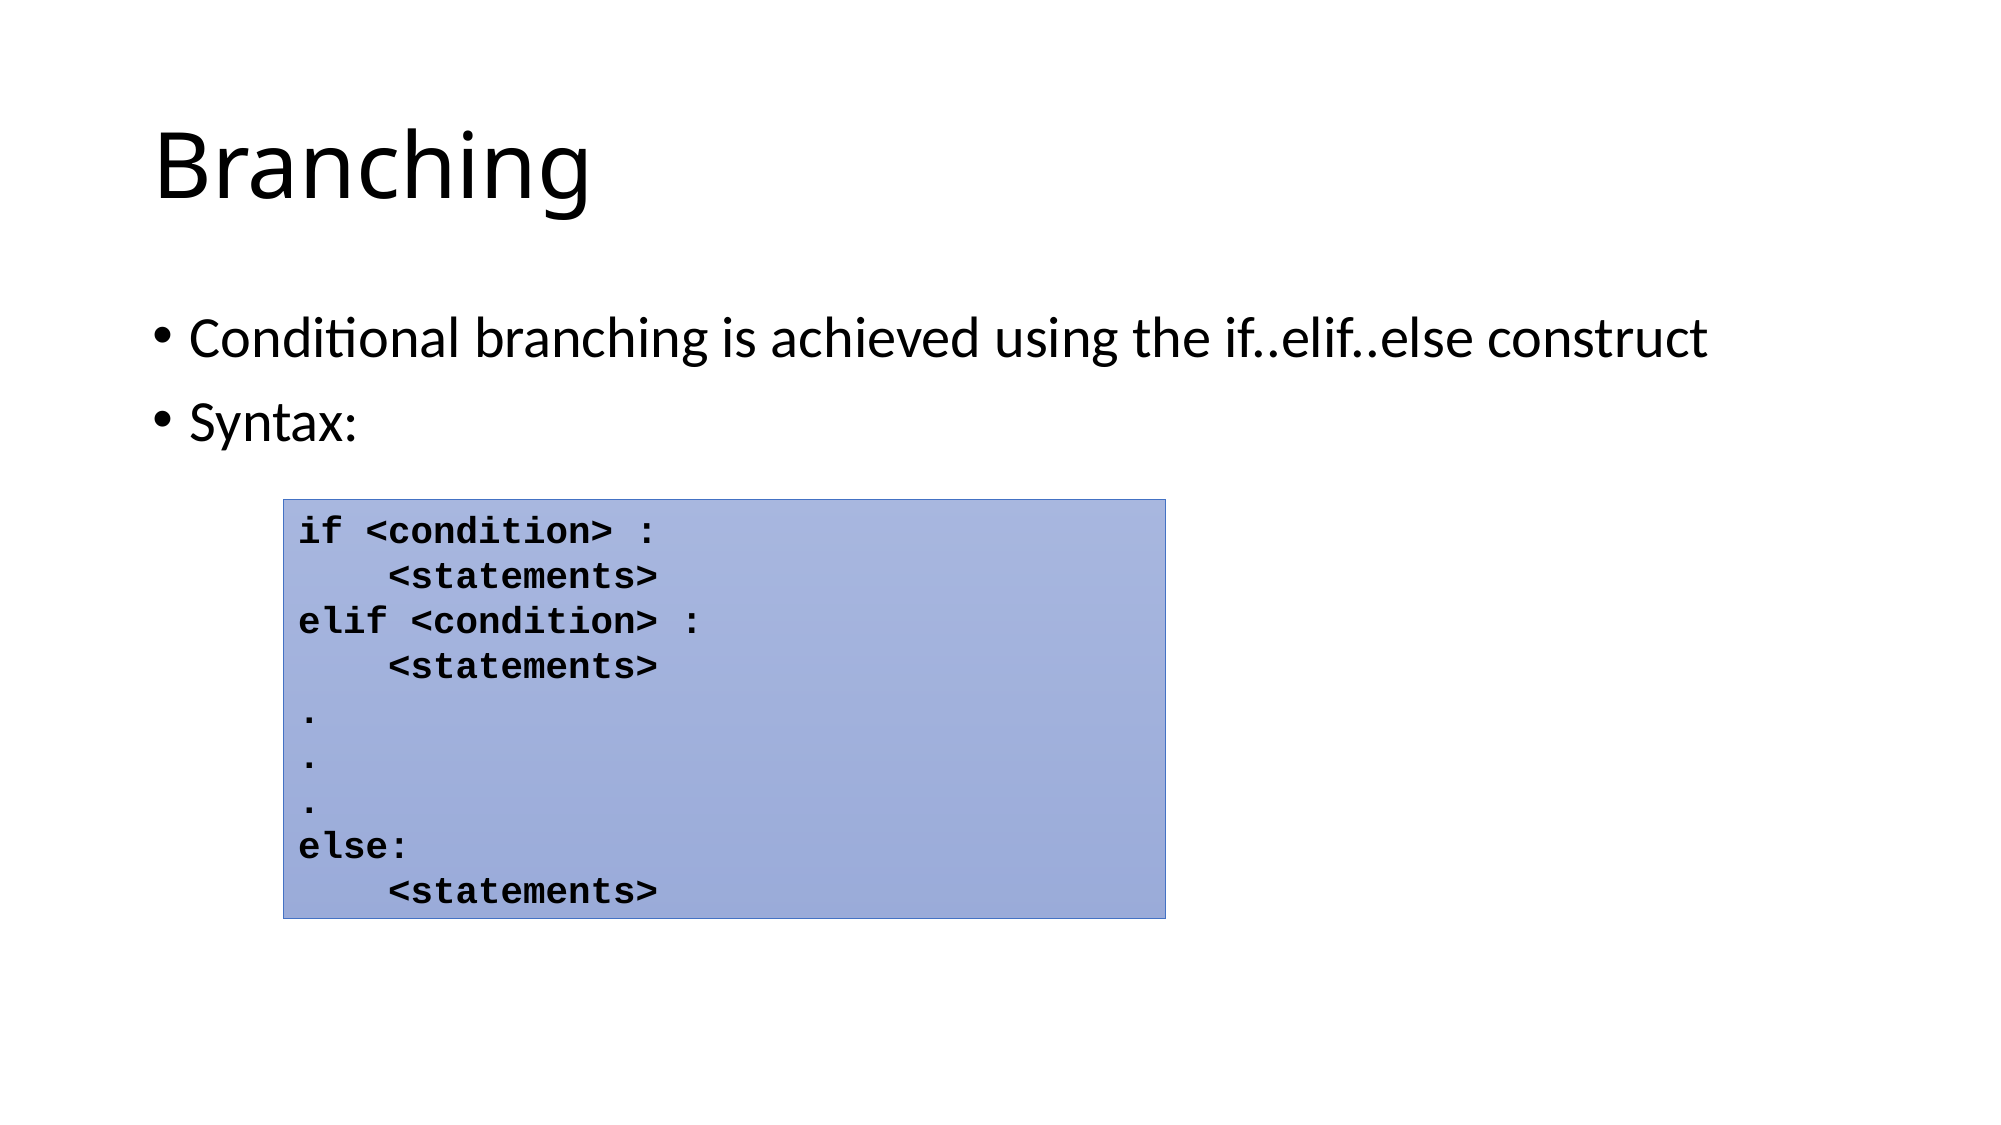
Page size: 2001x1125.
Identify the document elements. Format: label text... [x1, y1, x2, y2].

list Conditional branching is achieved using the if..elif..else construct Syntax: [137, 299, 1863, 1014]
title Branching [137, 59, 1863, 278]
text_box if <condition> : <statements> elif <condition> : <statements> . . . else: <statements> [283, 499, 1166, 919]
